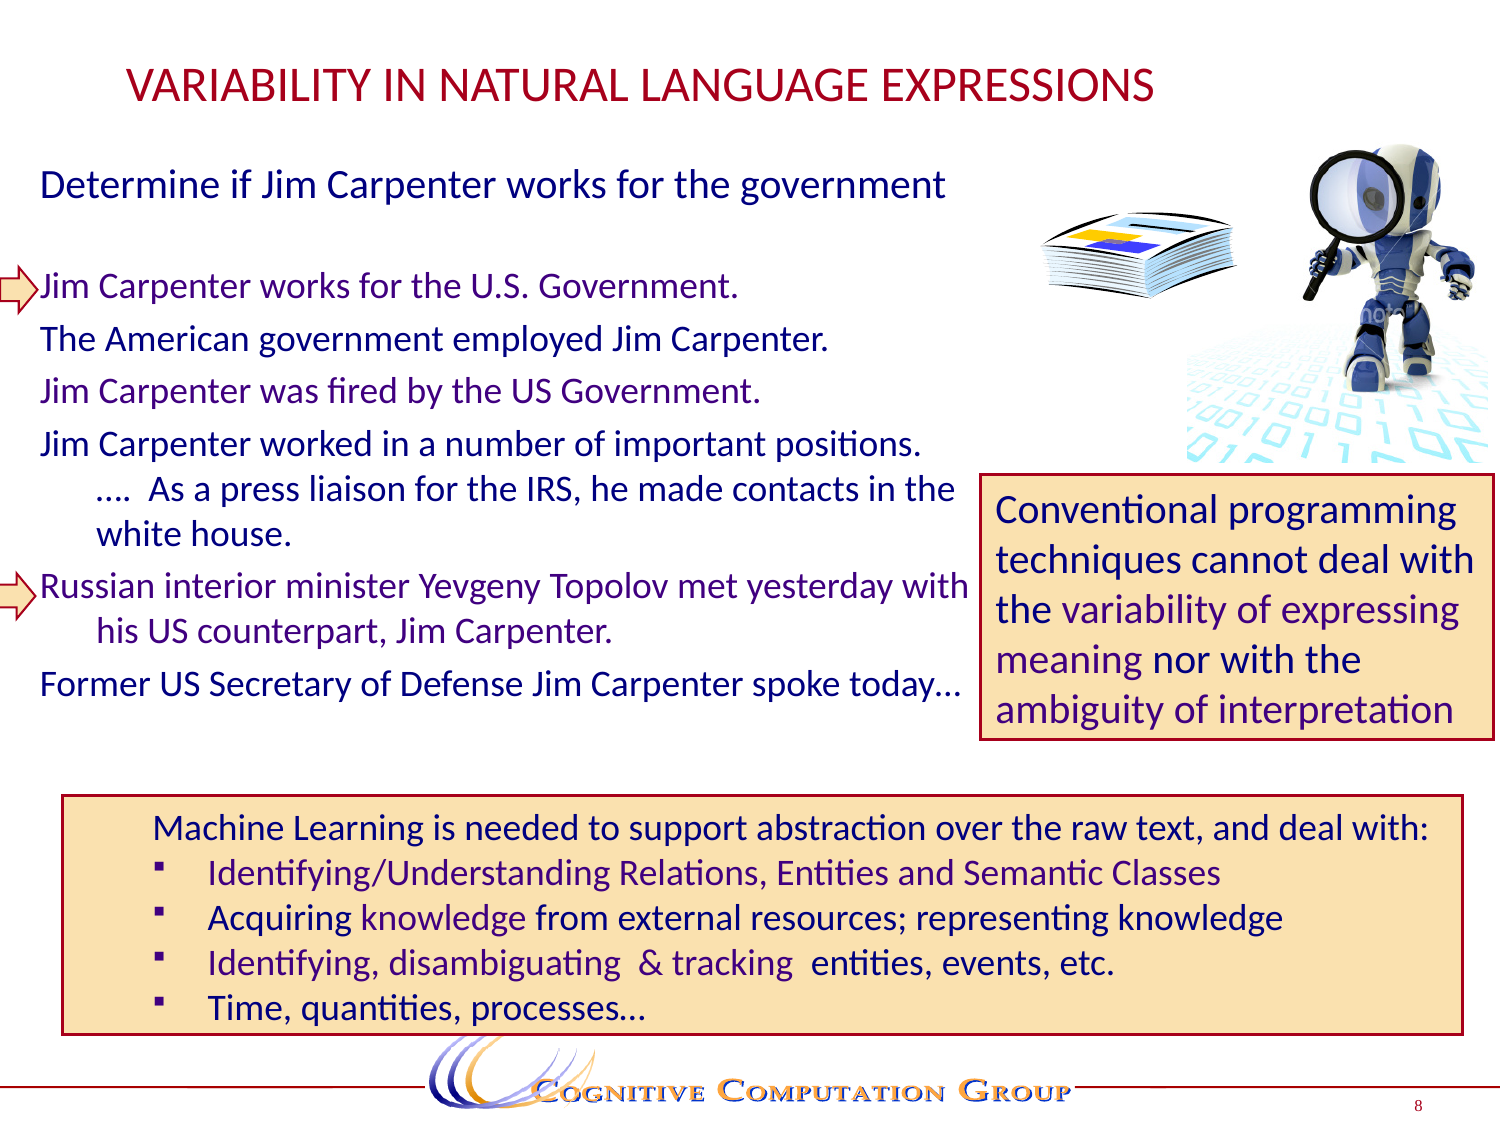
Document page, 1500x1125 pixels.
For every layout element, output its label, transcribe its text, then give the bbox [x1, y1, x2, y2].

text_box Machine Learning is needed to support abstraction over the raw text, and deal with: Identifying/Understanding Relations, Entities and Semantic Classes Acquiring knowledge from external resources; representing knowledge Identifying, disambiguating & tracking entities, events, etc. Time, quantities, processes… [62, 795, 1463, 1035]
picture [429, 1035, 597, 1112]
picture [1040, 103, 1488, 463]
title Variability in Natural Language Expressions [110, 37, 1386, 125]
text_box [0, 264, 39, 316]
list Determine if Jim Carpenter works for the government Jim Carpenter works for the U.S. Government. The American government employed Jim Carpenter. Jim Carpenter was fired by the US Government. Jim Carpenter worked in a number of important positions. …. As a press liaison for the IRS, he made contacts in the white house. Russian interior minister Yevgeny Topolov met yesterday with his US counterpart, Jim Carpenter. Former US Secretary of Defense Jim Carpenter spoke today… [24, 149, 988, 825]
text_box [0, 570, 37, 622]
text_box Conventional programming techniques cannot deal with the variability of expressing meaning nor with the ambiguity of interpretation [980, 474, 1494, 740]
